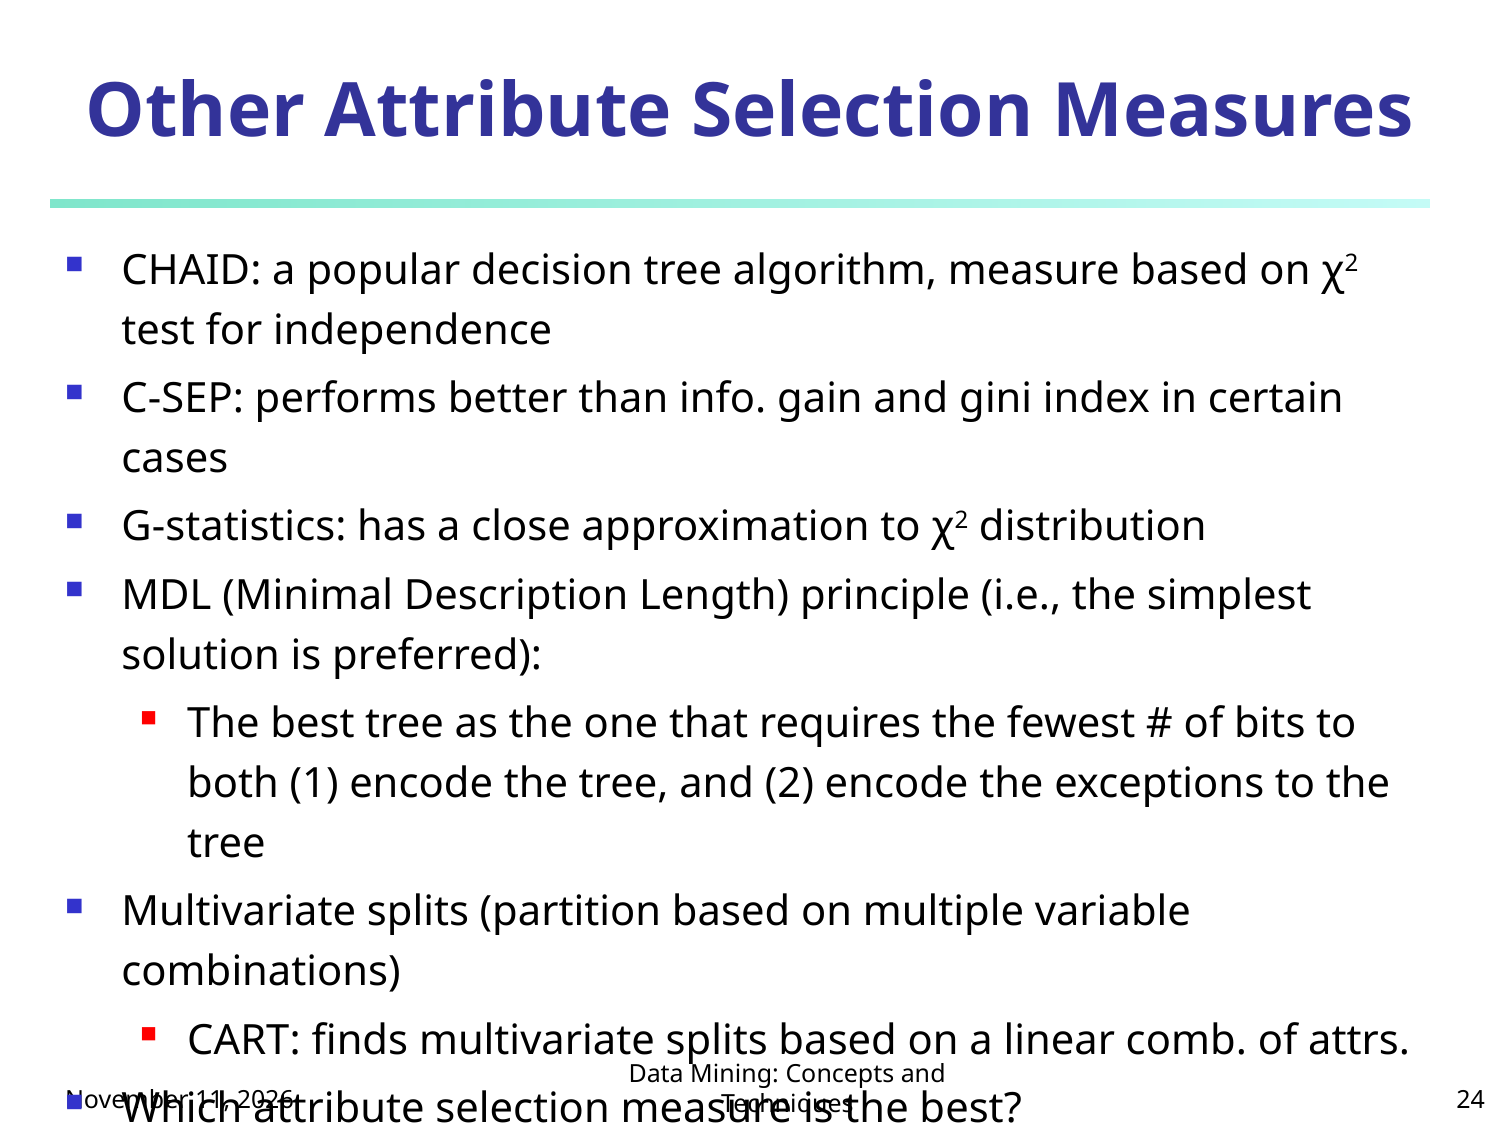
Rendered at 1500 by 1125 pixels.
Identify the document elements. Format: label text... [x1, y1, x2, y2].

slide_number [49, 1088, 363, 1125]
title Other Attribute Selection Measures [0, 49, 1500, 163]
footer Data Mining: Concepts and Techniques [549, 1088, 1026, 1125]
list CHAID: a popular decision tree algorithm, measure based on χ2 test for independence C-SEP: performs better than info. gain and gini index in certain cases G-statistics: has a close approximation to χ2 distribution MDL (Minimal Description Length) principle (i.e., the simplest solution is preferred): The best tree as the one that requires the fewest # of bits to both (1) encode the tree, and (2) encode the exceptions to the tree Multivariate splits (partition based on multiple variable combinations) CART: finds multivariate splits based on a linear comb. of attrs. Which attribute selection measure is the best? Most give good results, none is significantly superior than others [49, 224, 1438, 1088]
slide_number 24 [1187, 1062, 1500, 1125]
